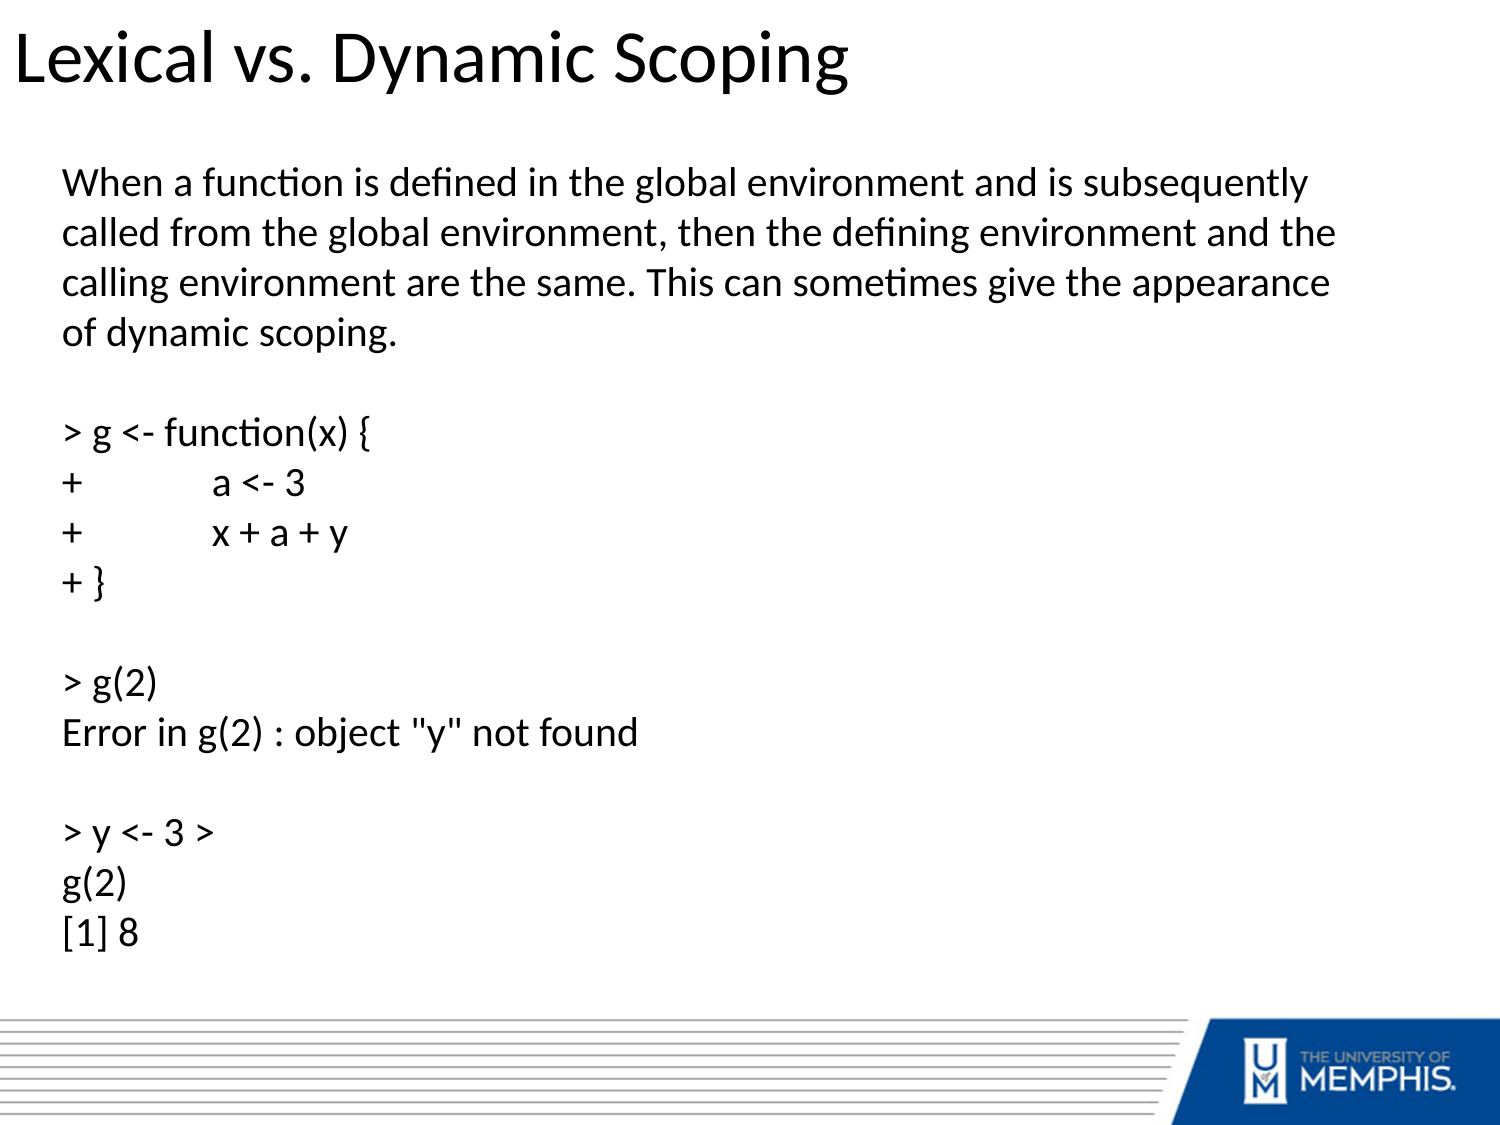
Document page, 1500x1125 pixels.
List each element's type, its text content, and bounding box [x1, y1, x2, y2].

text_box When a function is defined in the global environment and is subsequently called from the global environment, then the defining environment and the calling environment are the same. This can sometimes give the appearance of dynamic scoping. > g <- function(x) { + a <- 3 + x + a + y + } > g(2) Error in g(2) : object "y" not found > y <- 3 > g(2) [1] 8 [47, 147, 1356, 963]
picture [0, 105, 1500, 1125]
text_box Lexical vs. Dynamic Scoping [0, 0, 1500, 105]
